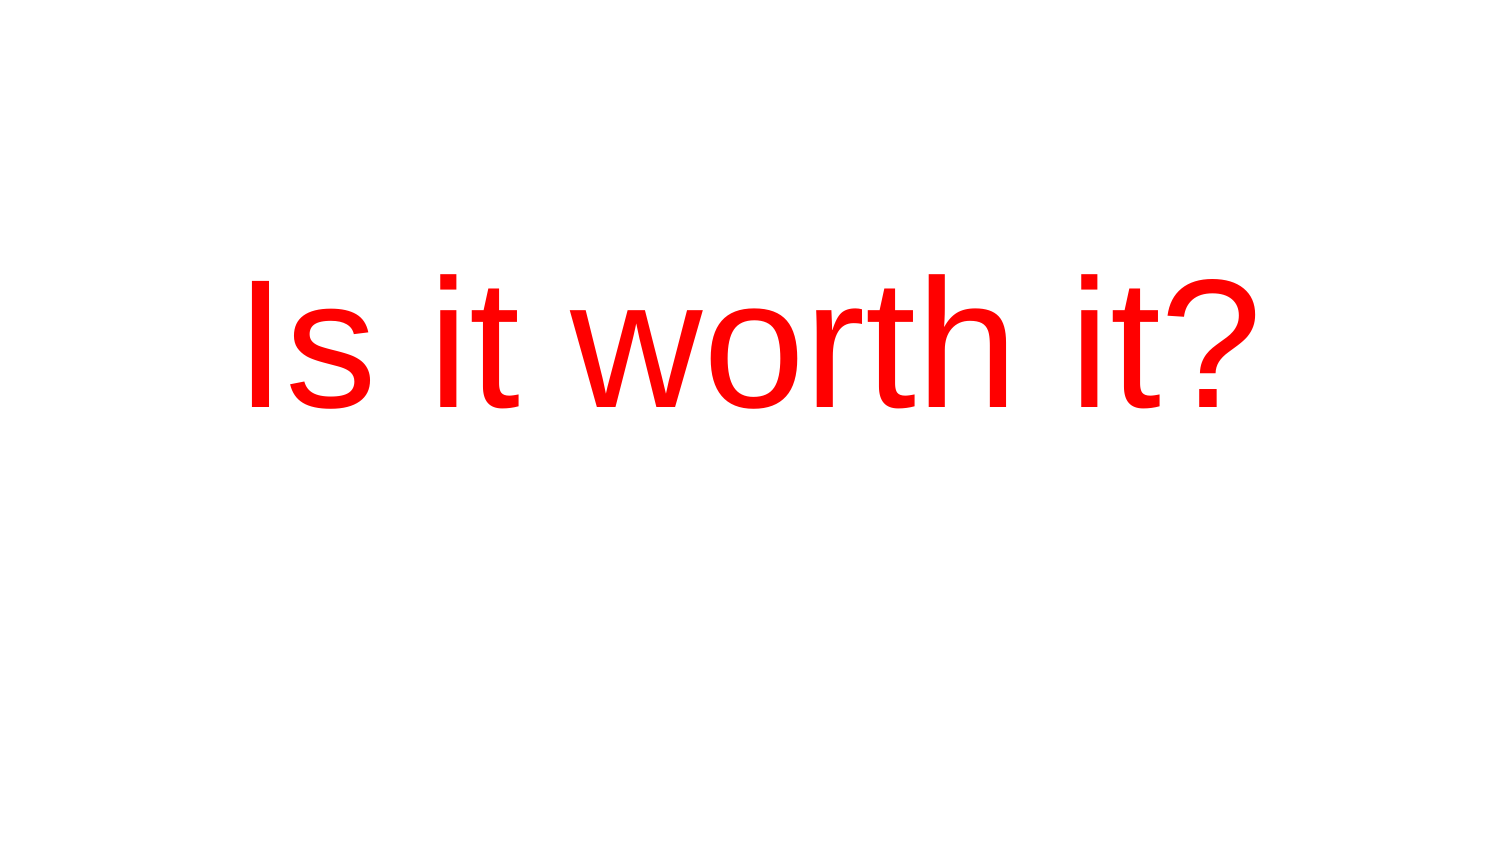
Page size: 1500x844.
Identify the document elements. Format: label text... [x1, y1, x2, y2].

title Is it worth it? [51, 122, 1449, 459]
